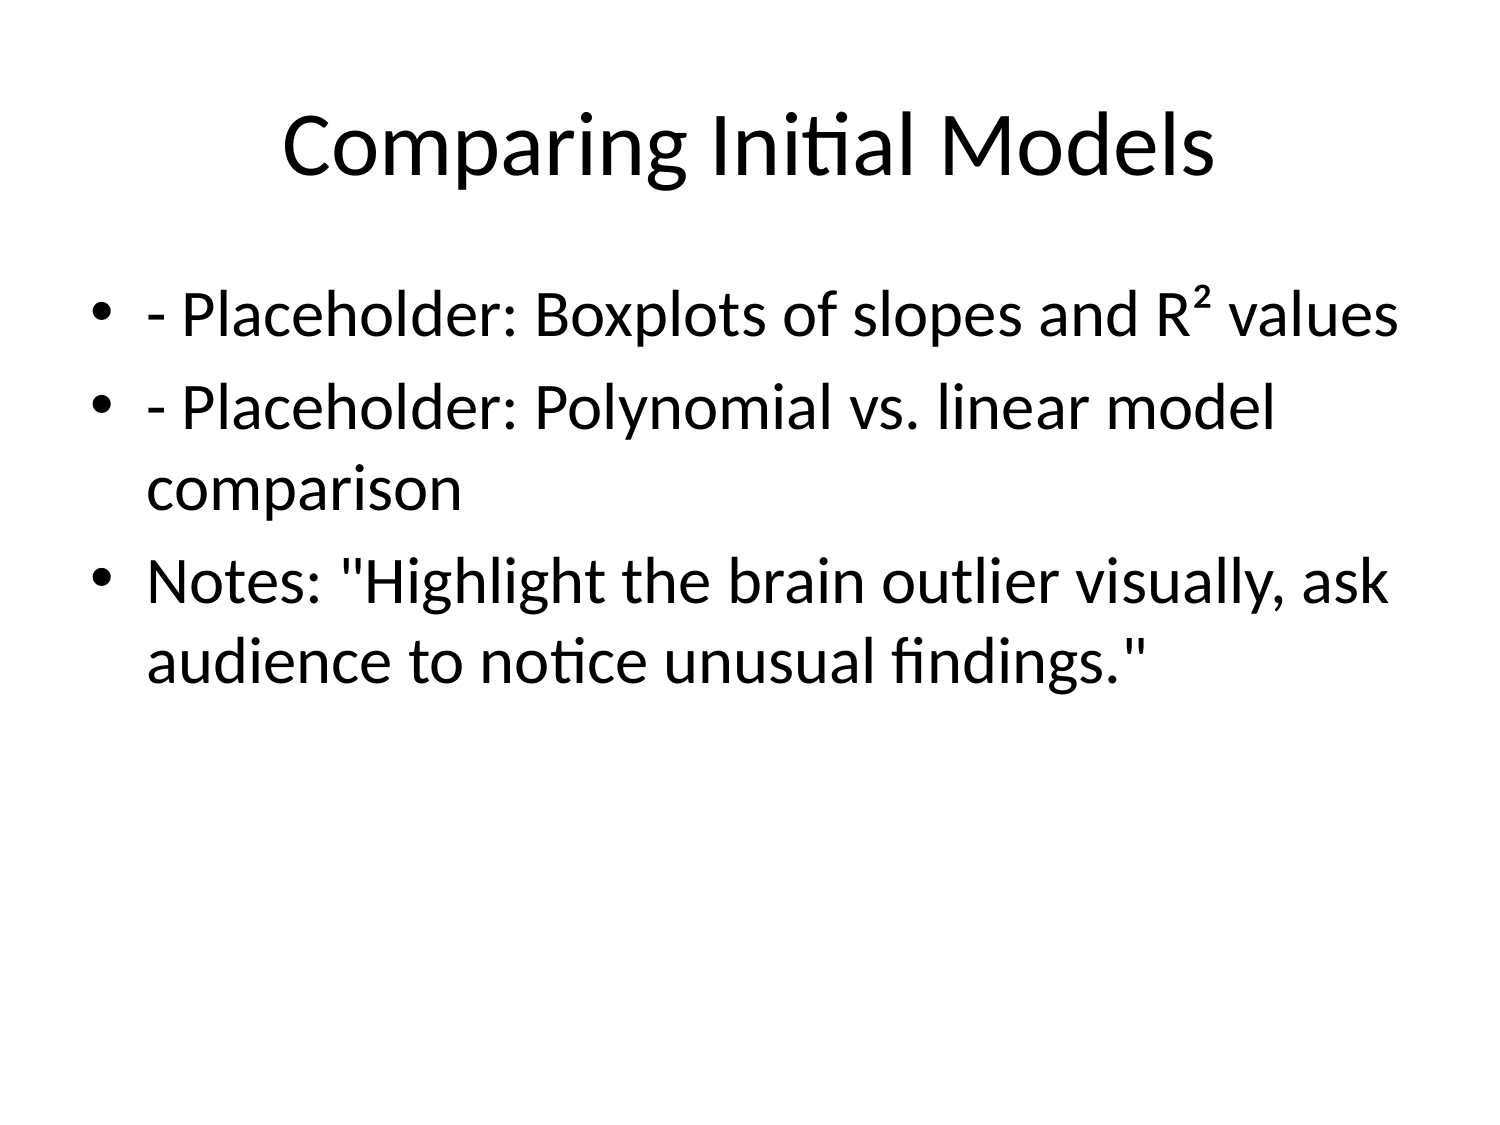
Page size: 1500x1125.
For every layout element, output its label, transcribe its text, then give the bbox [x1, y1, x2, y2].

list - Placeholder: Boxplots of slopes and R² values - Placeholder: Polynomial vs. linear model comparison Notes: "Highlight the brain outlier visually, ask audience to notice unusual findings." [75, 262, 1425, 1005]
title Comparing Initial Models [75, 45, 1425, 233]
